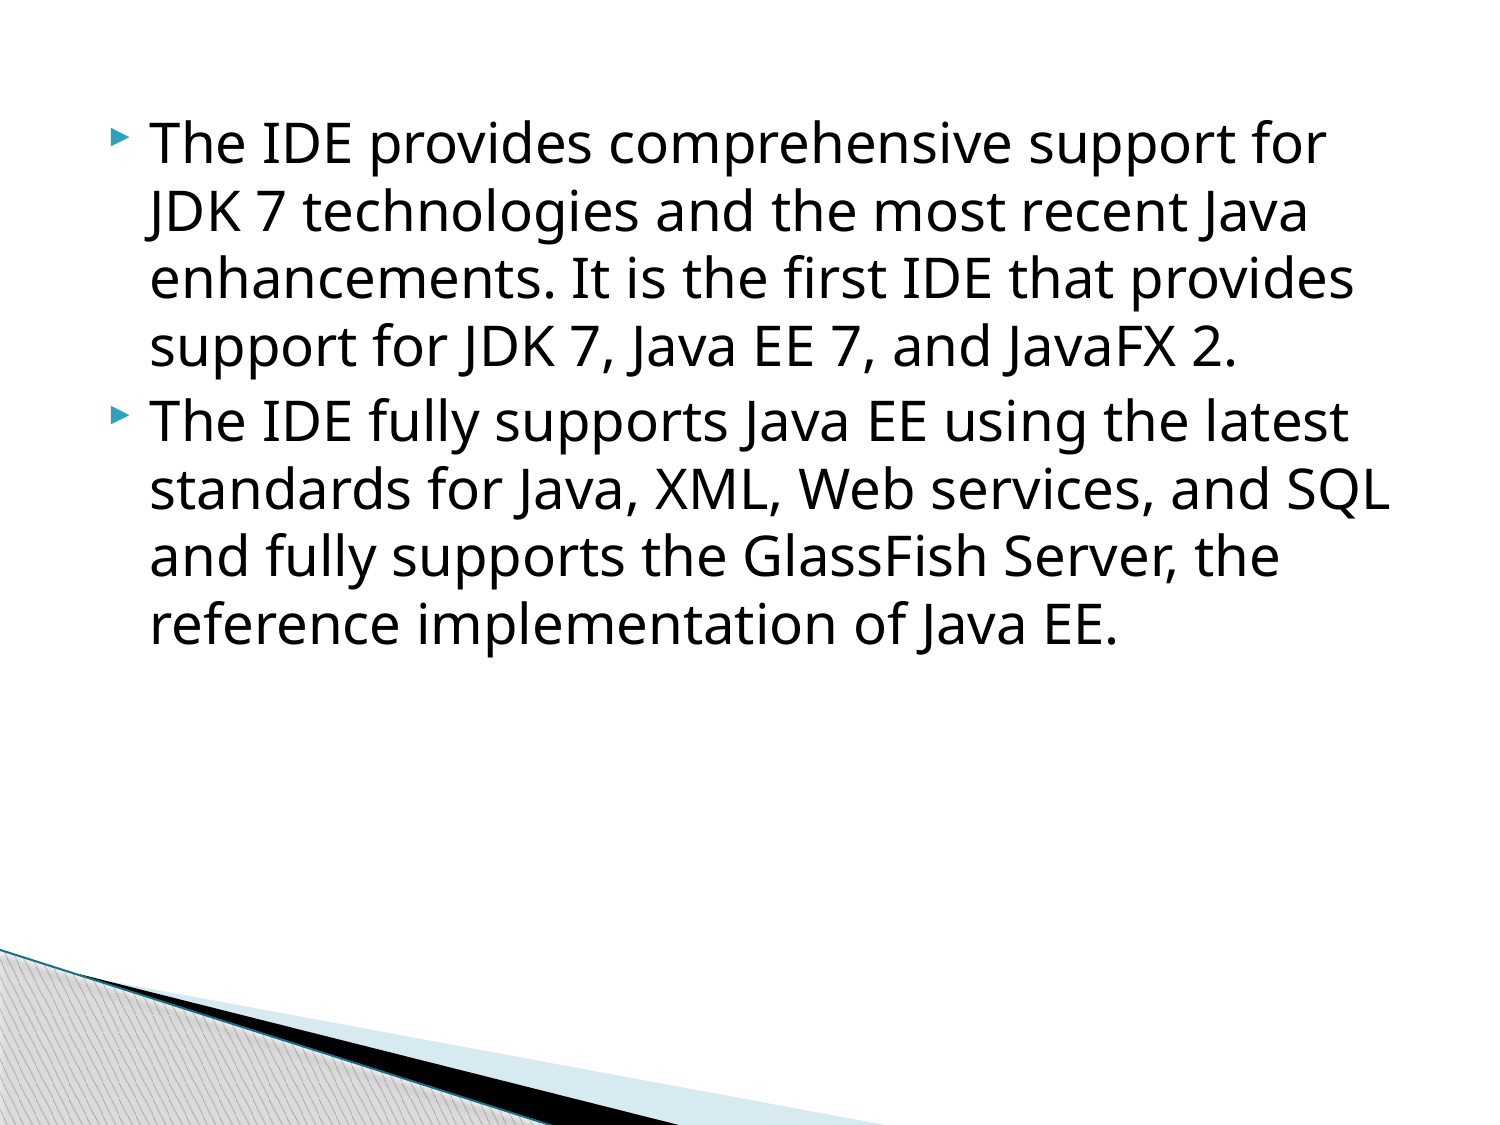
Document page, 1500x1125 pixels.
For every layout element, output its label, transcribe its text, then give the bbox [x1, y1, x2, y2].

list The IDE provides comprehensive support for JDK 7 technologies and the most recent Java enhancements. It is the first IDE that provides support for JDK 7, Java EE 7, and JavaFX 2. The IDE fully supports Java EE using the latest standards for Java, XML, Web services, and SQL and fully supports the GlassFish Server, the reference implementation of Java EE. [75, 99, 1425, 1005]
